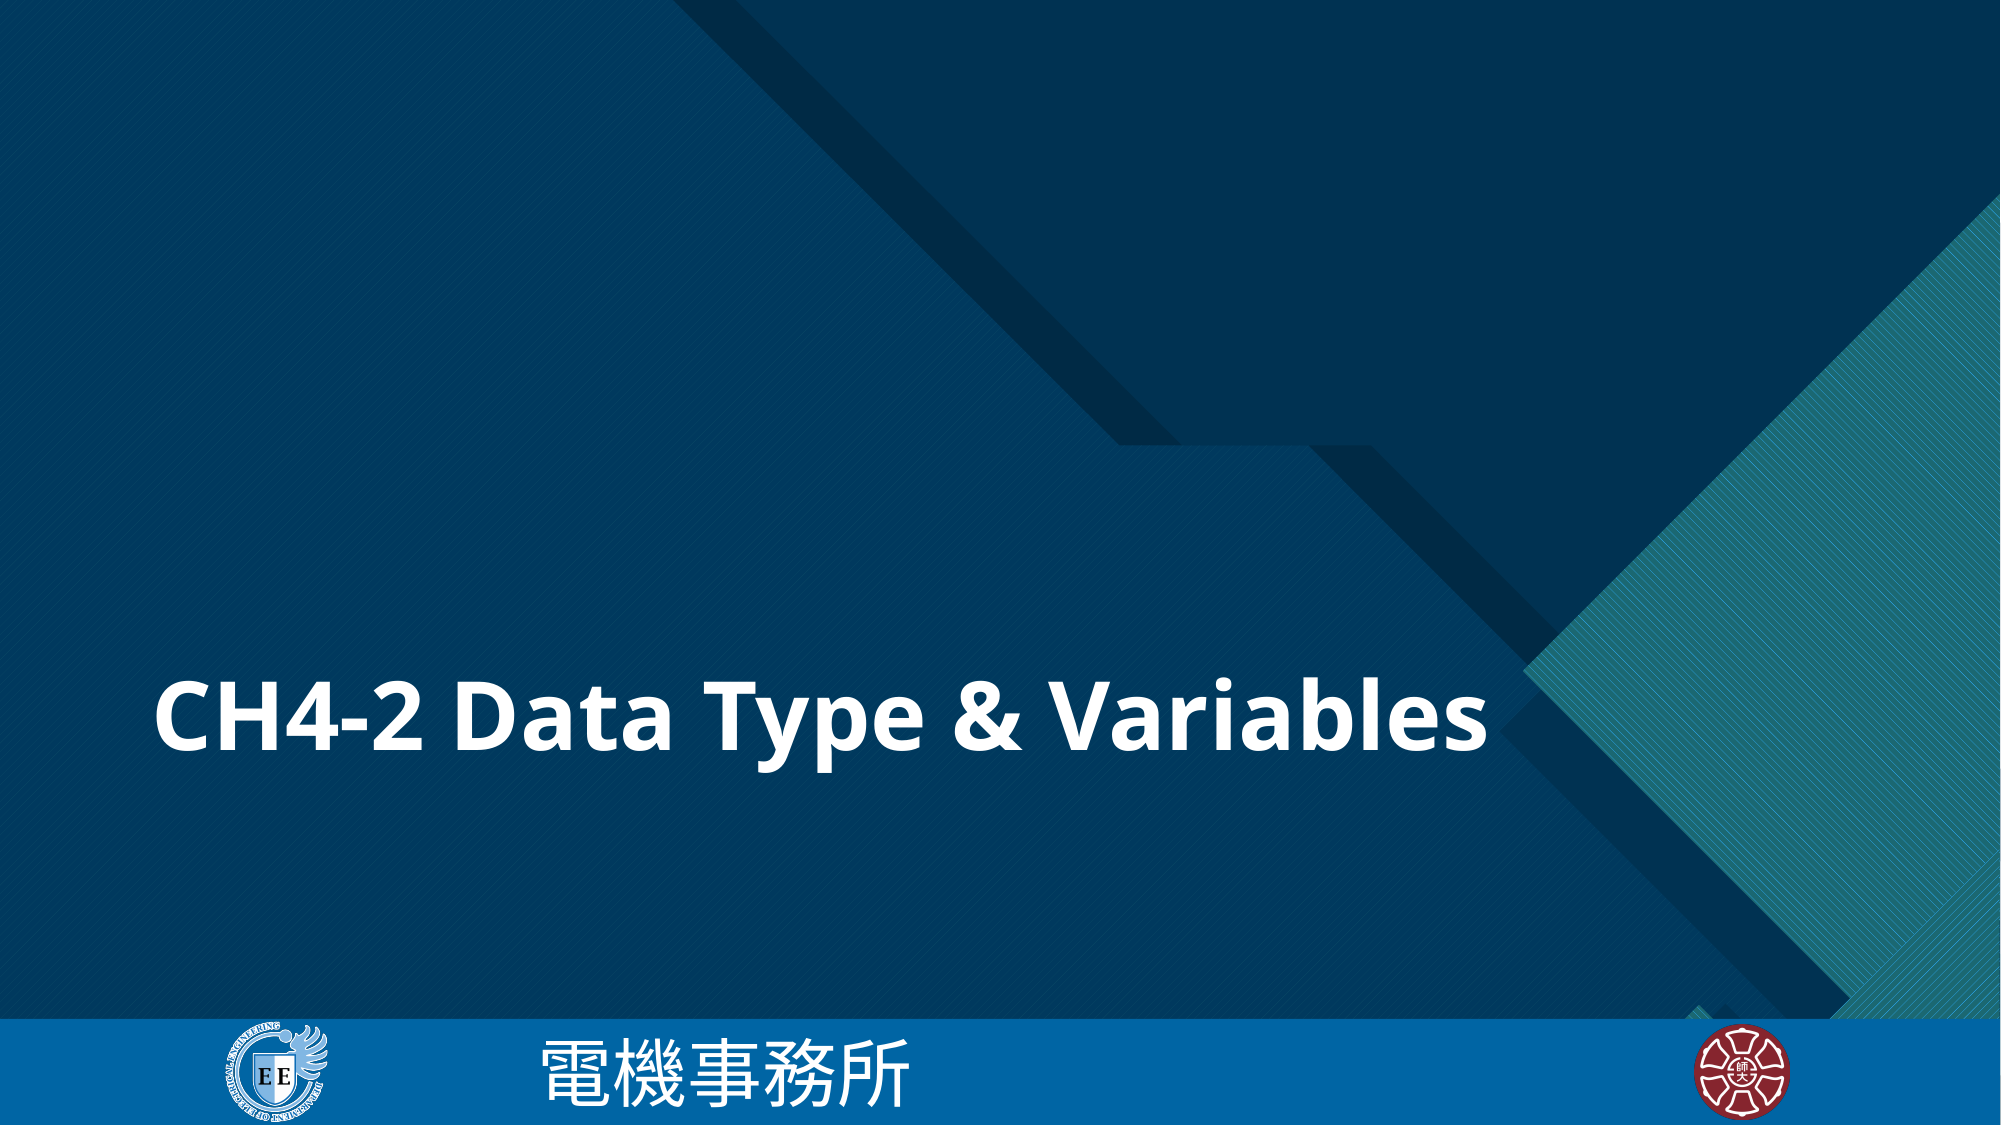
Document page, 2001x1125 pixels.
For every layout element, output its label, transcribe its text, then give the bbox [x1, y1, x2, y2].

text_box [0, 1015, 2000, 1125]
title CH4-2 Data Type & Variables [136, 637, 1525, 779]
title Serial [1525, 522, 2001, 1015]
